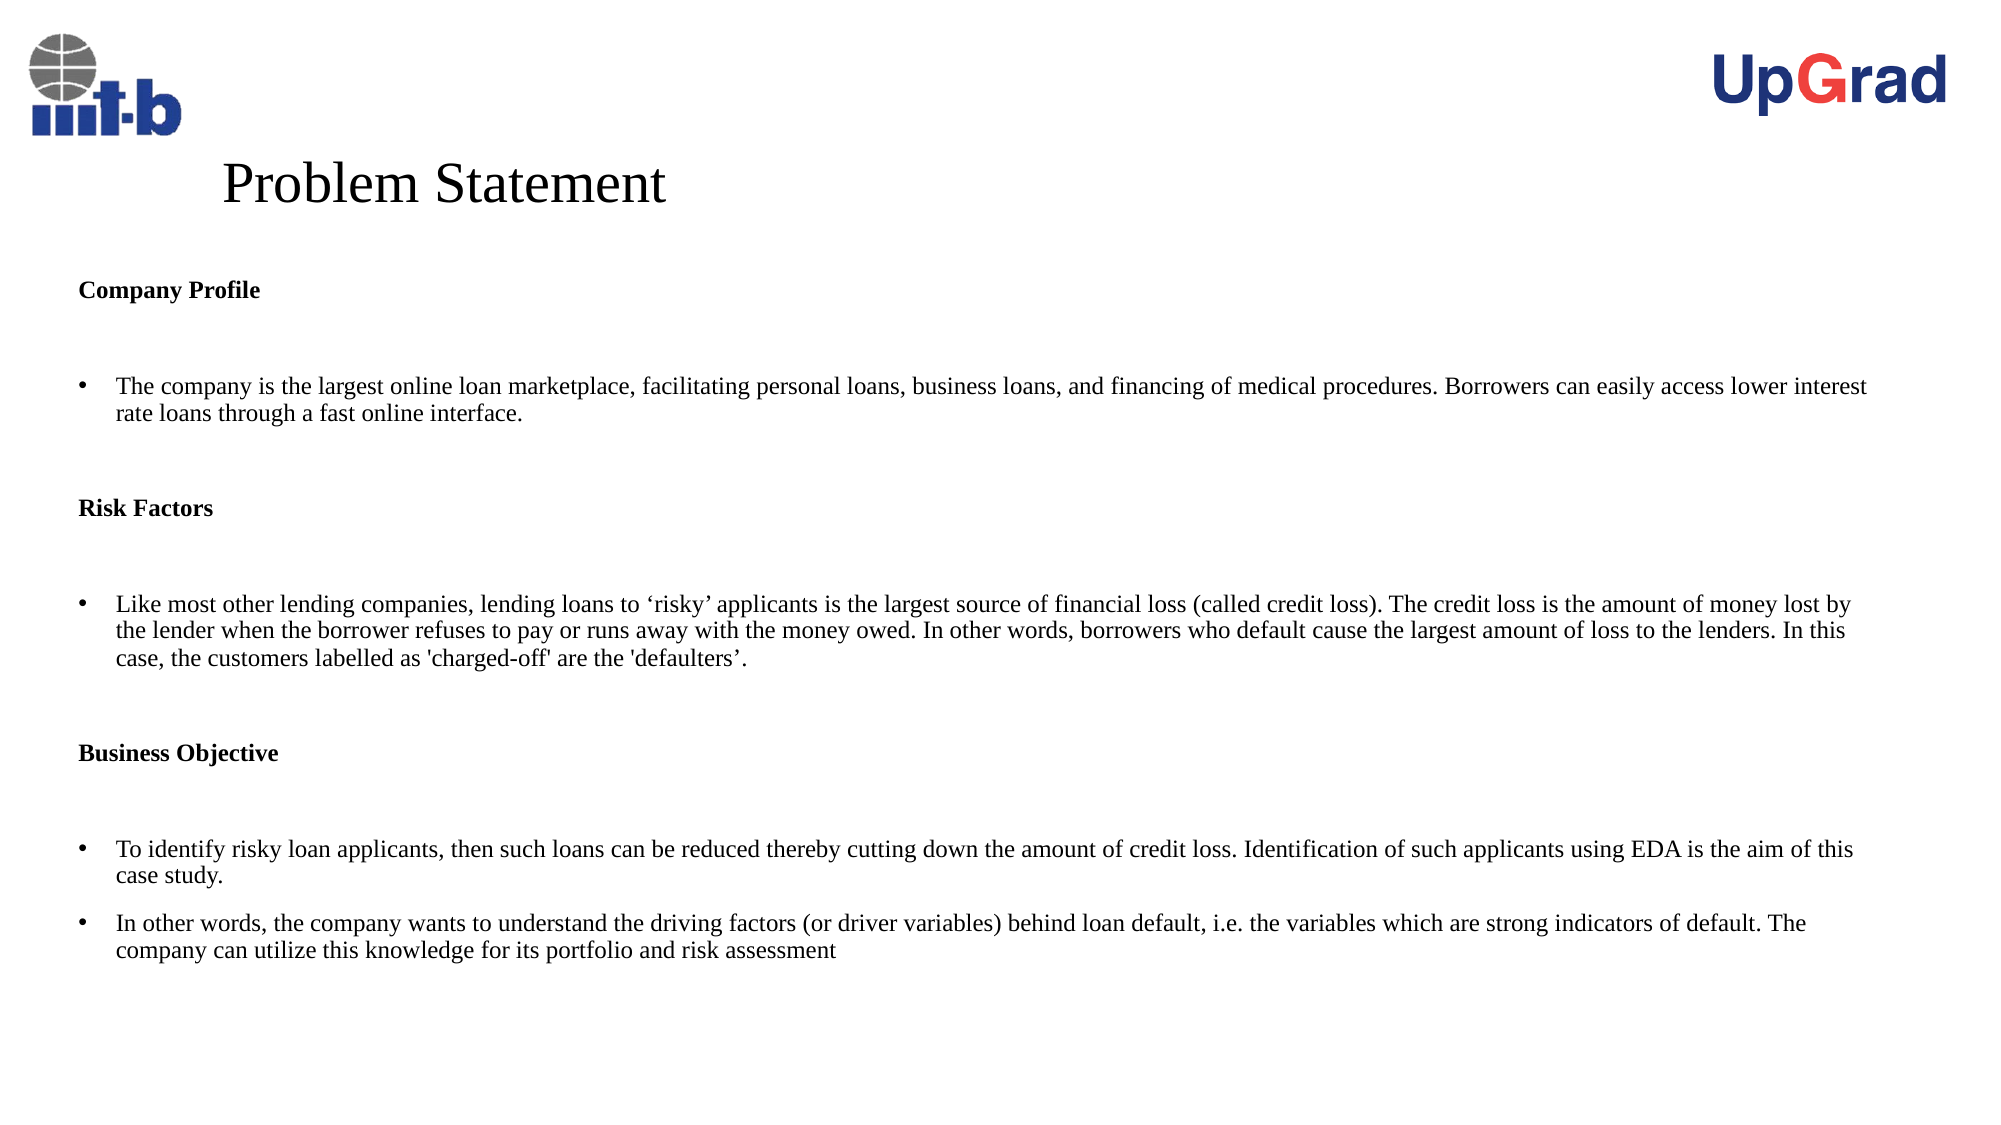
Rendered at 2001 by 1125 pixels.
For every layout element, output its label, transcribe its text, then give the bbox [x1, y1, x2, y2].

picture [1714, 53, 1952, 116]
picture [0, 29, 208, 163]
list Company Profile The company is the largest online loan marketplace, facilitating personal loans, business loans, and financing of medical procedures. Borrowers can easily access lower interest rate loans through a fast online interface. Risk Factors Like most other lending companies, lending loans to ‘risky’ applicants is the largest source of financial loss (called credit loss). The credit loss is the amount of money lost by the lender when the borrower refuses to pay or runs away with the money owed. In other words, borrowers who default cause the largest amount of loss to the lenders. In this case, the customers labelled as 'charged-off' are the 'defaulters’. Business Objective To identify risky loan applicants, then such loans can be reduced thereby cutting down the amount of credit loss. Identification of such applicants using EDA is the aim of this case study. In other words, the company wants to understand the driving factors (or driver variables) behind loan default, i.e. the variables which are strong indicators of default. The company can utilize this knowledge for its portfolio and risk assessment [63, 269, 1899, 1017]
title Problem Statement [186, 104, 1715, 246]
